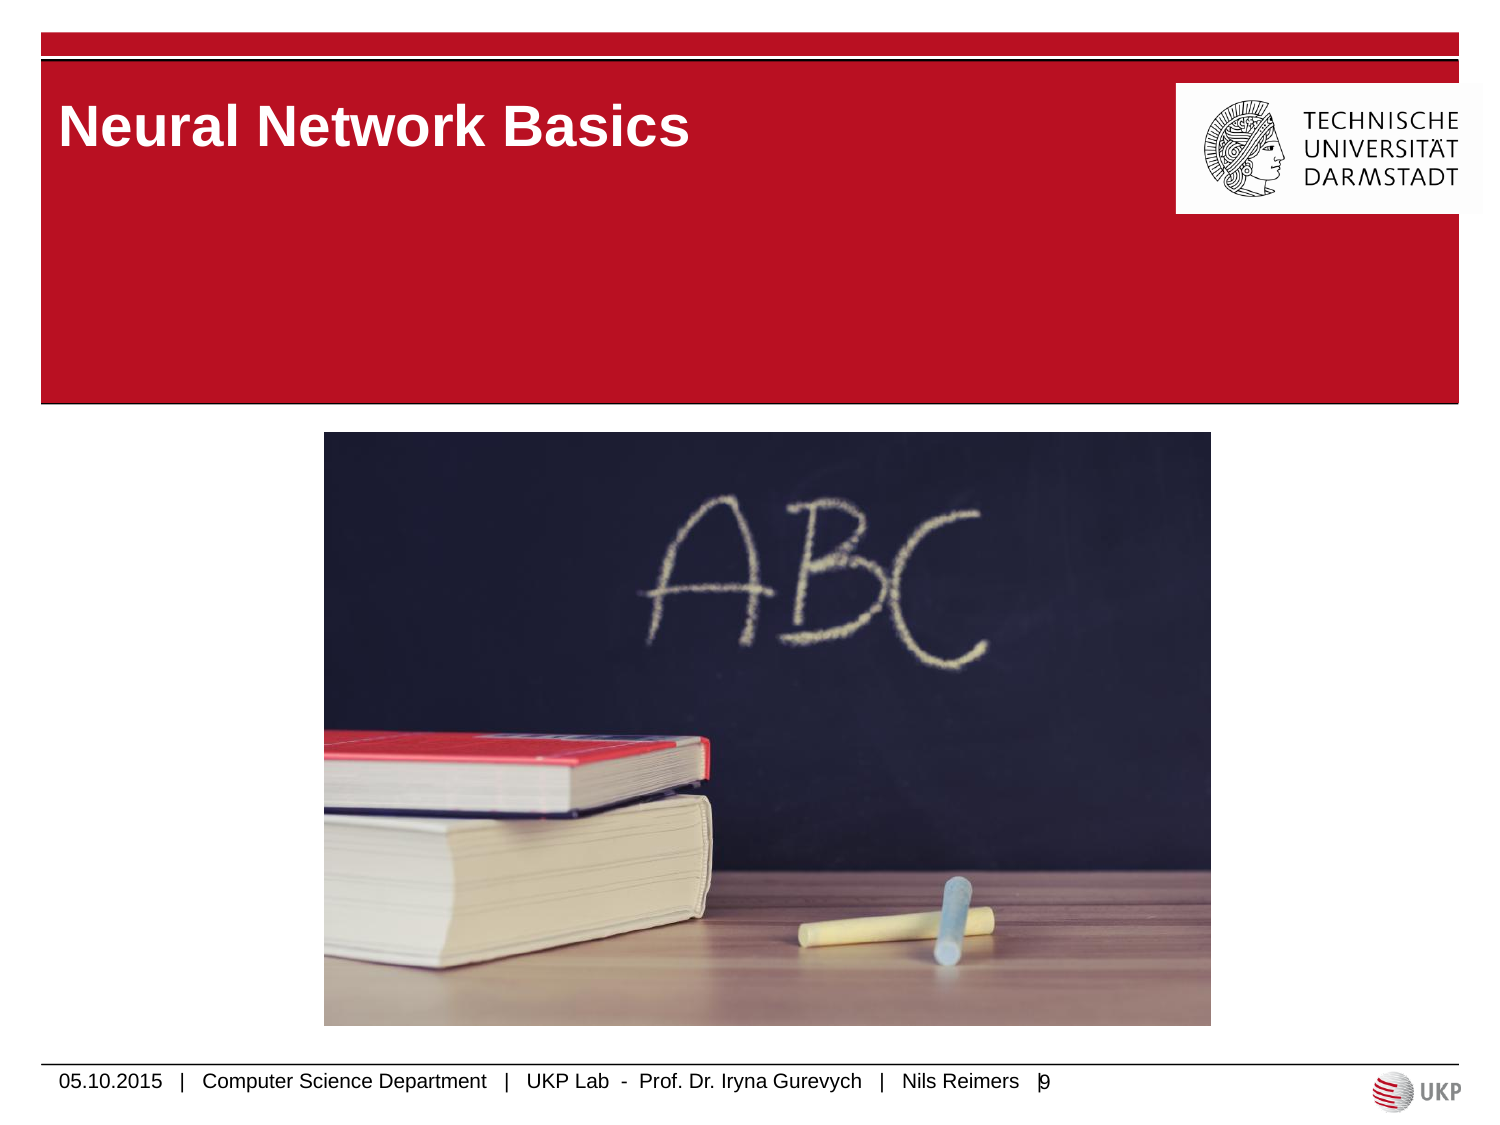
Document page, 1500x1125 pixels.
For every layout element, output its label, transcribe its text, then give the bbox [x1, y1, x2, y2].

picture [1372, 1071, 1461, 1113]
picture [324, 432, 1211, 1027]
footer 05.10.2015 | Computer Science Department | UKP Lab - Prof. Dr. Iryna Gurevych | Nils Reimers | [58, 1067, 1365, 1107]
picture [1175, 83, 1483, 214]
title Neural Network Basics [58, 88, 1164, 184]
